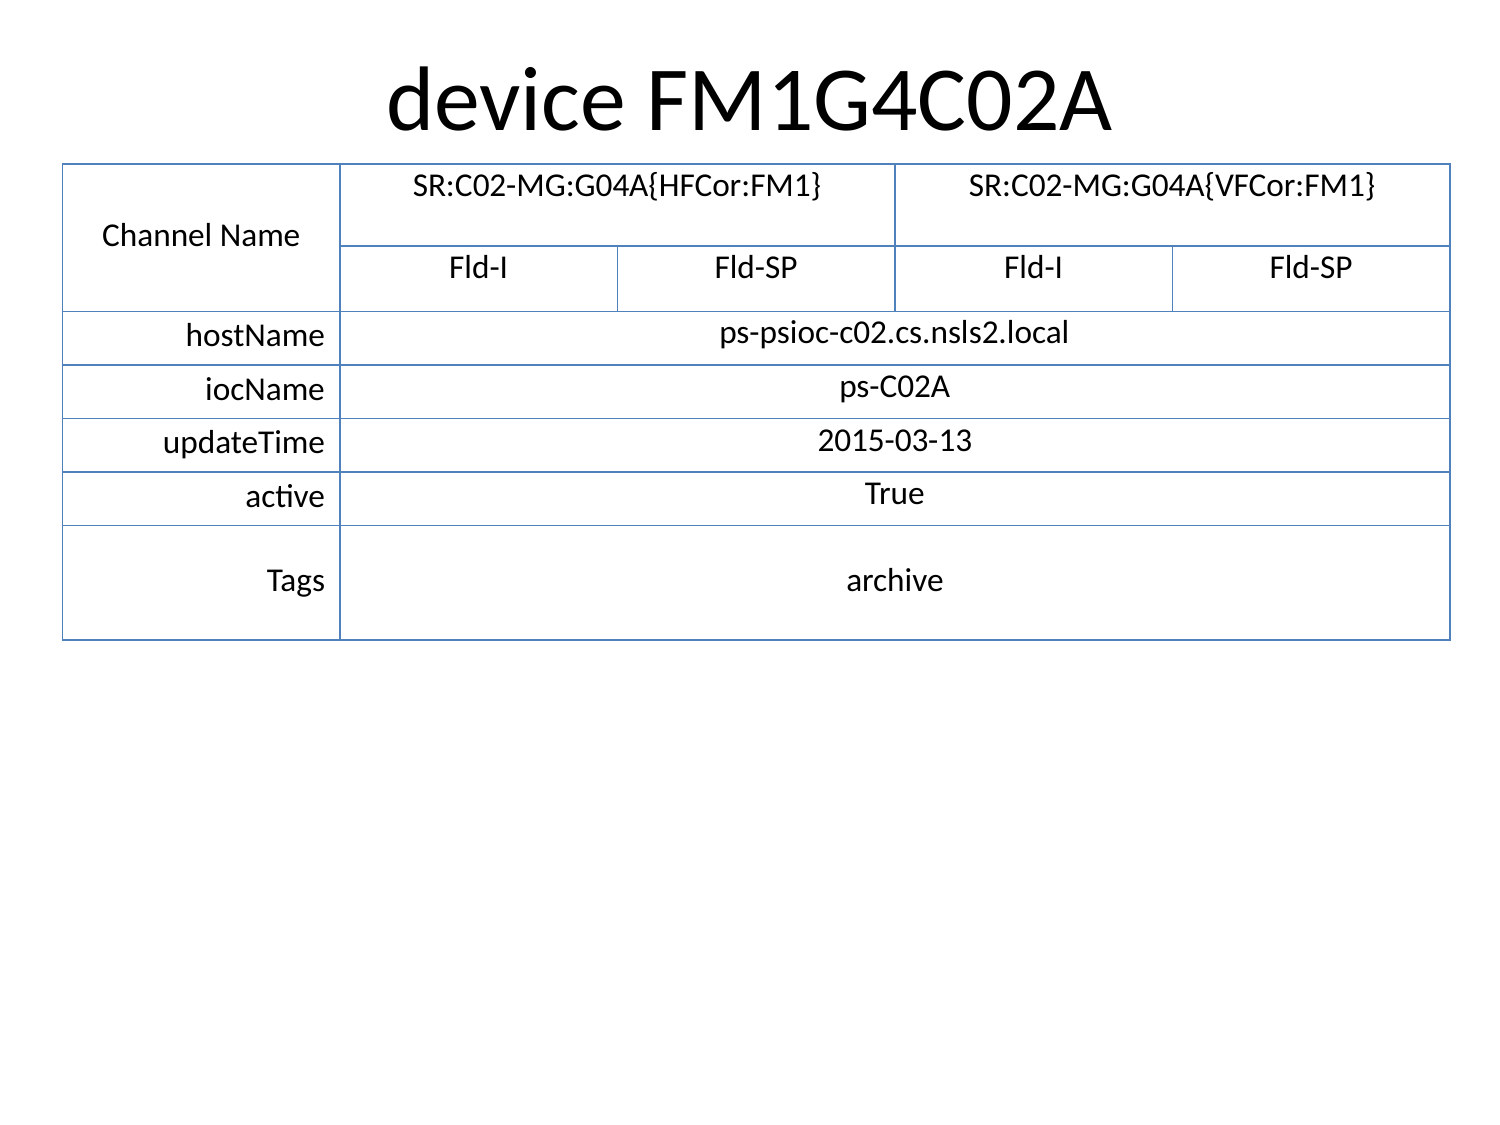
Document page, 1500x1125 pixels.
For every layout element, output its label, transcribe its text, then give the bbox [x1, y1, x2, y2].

table_cell 2015-03-13 [341, 419, 1449, 471]
table_cell ps-C02A [341, 366, 1449, 418]
table_cell hostName [63, 312, 339, 364]
table_cell iocName [63, 366, 339, 418]
table_cell Fld-I [341, 247, 617, 311]
table_cell active [63, 473, 339, 525]
table_cell True [341, 473, 1449, 525]
table_cell updateTime [63, 419, 339, 471]
table_cell ps-psioc-c02.cs.nsls2.local [341, 312, 1449, 364]
table_cell Tags [63, 526, 339, 639]
table_cell Fld-SP [618, 247, 894, 311]
table_header SR:C02-MG:G04A{HFCor:FM1} [341, 165, 894, 245]
table_cell Fld-I [896, 247, 1172, 311]
table_header Channel Name [63, 165, 339, 311]
table_cell archive [341, 526, 1449, 639]
table_header SR:C02-MG:G04A{VFCor:FM1} [896, 165, 1449, 245]
title device FM1G4C02A [75, 0, 1425, 163]
table_cell Fld-SP [1173, 247, 1449, 311]
